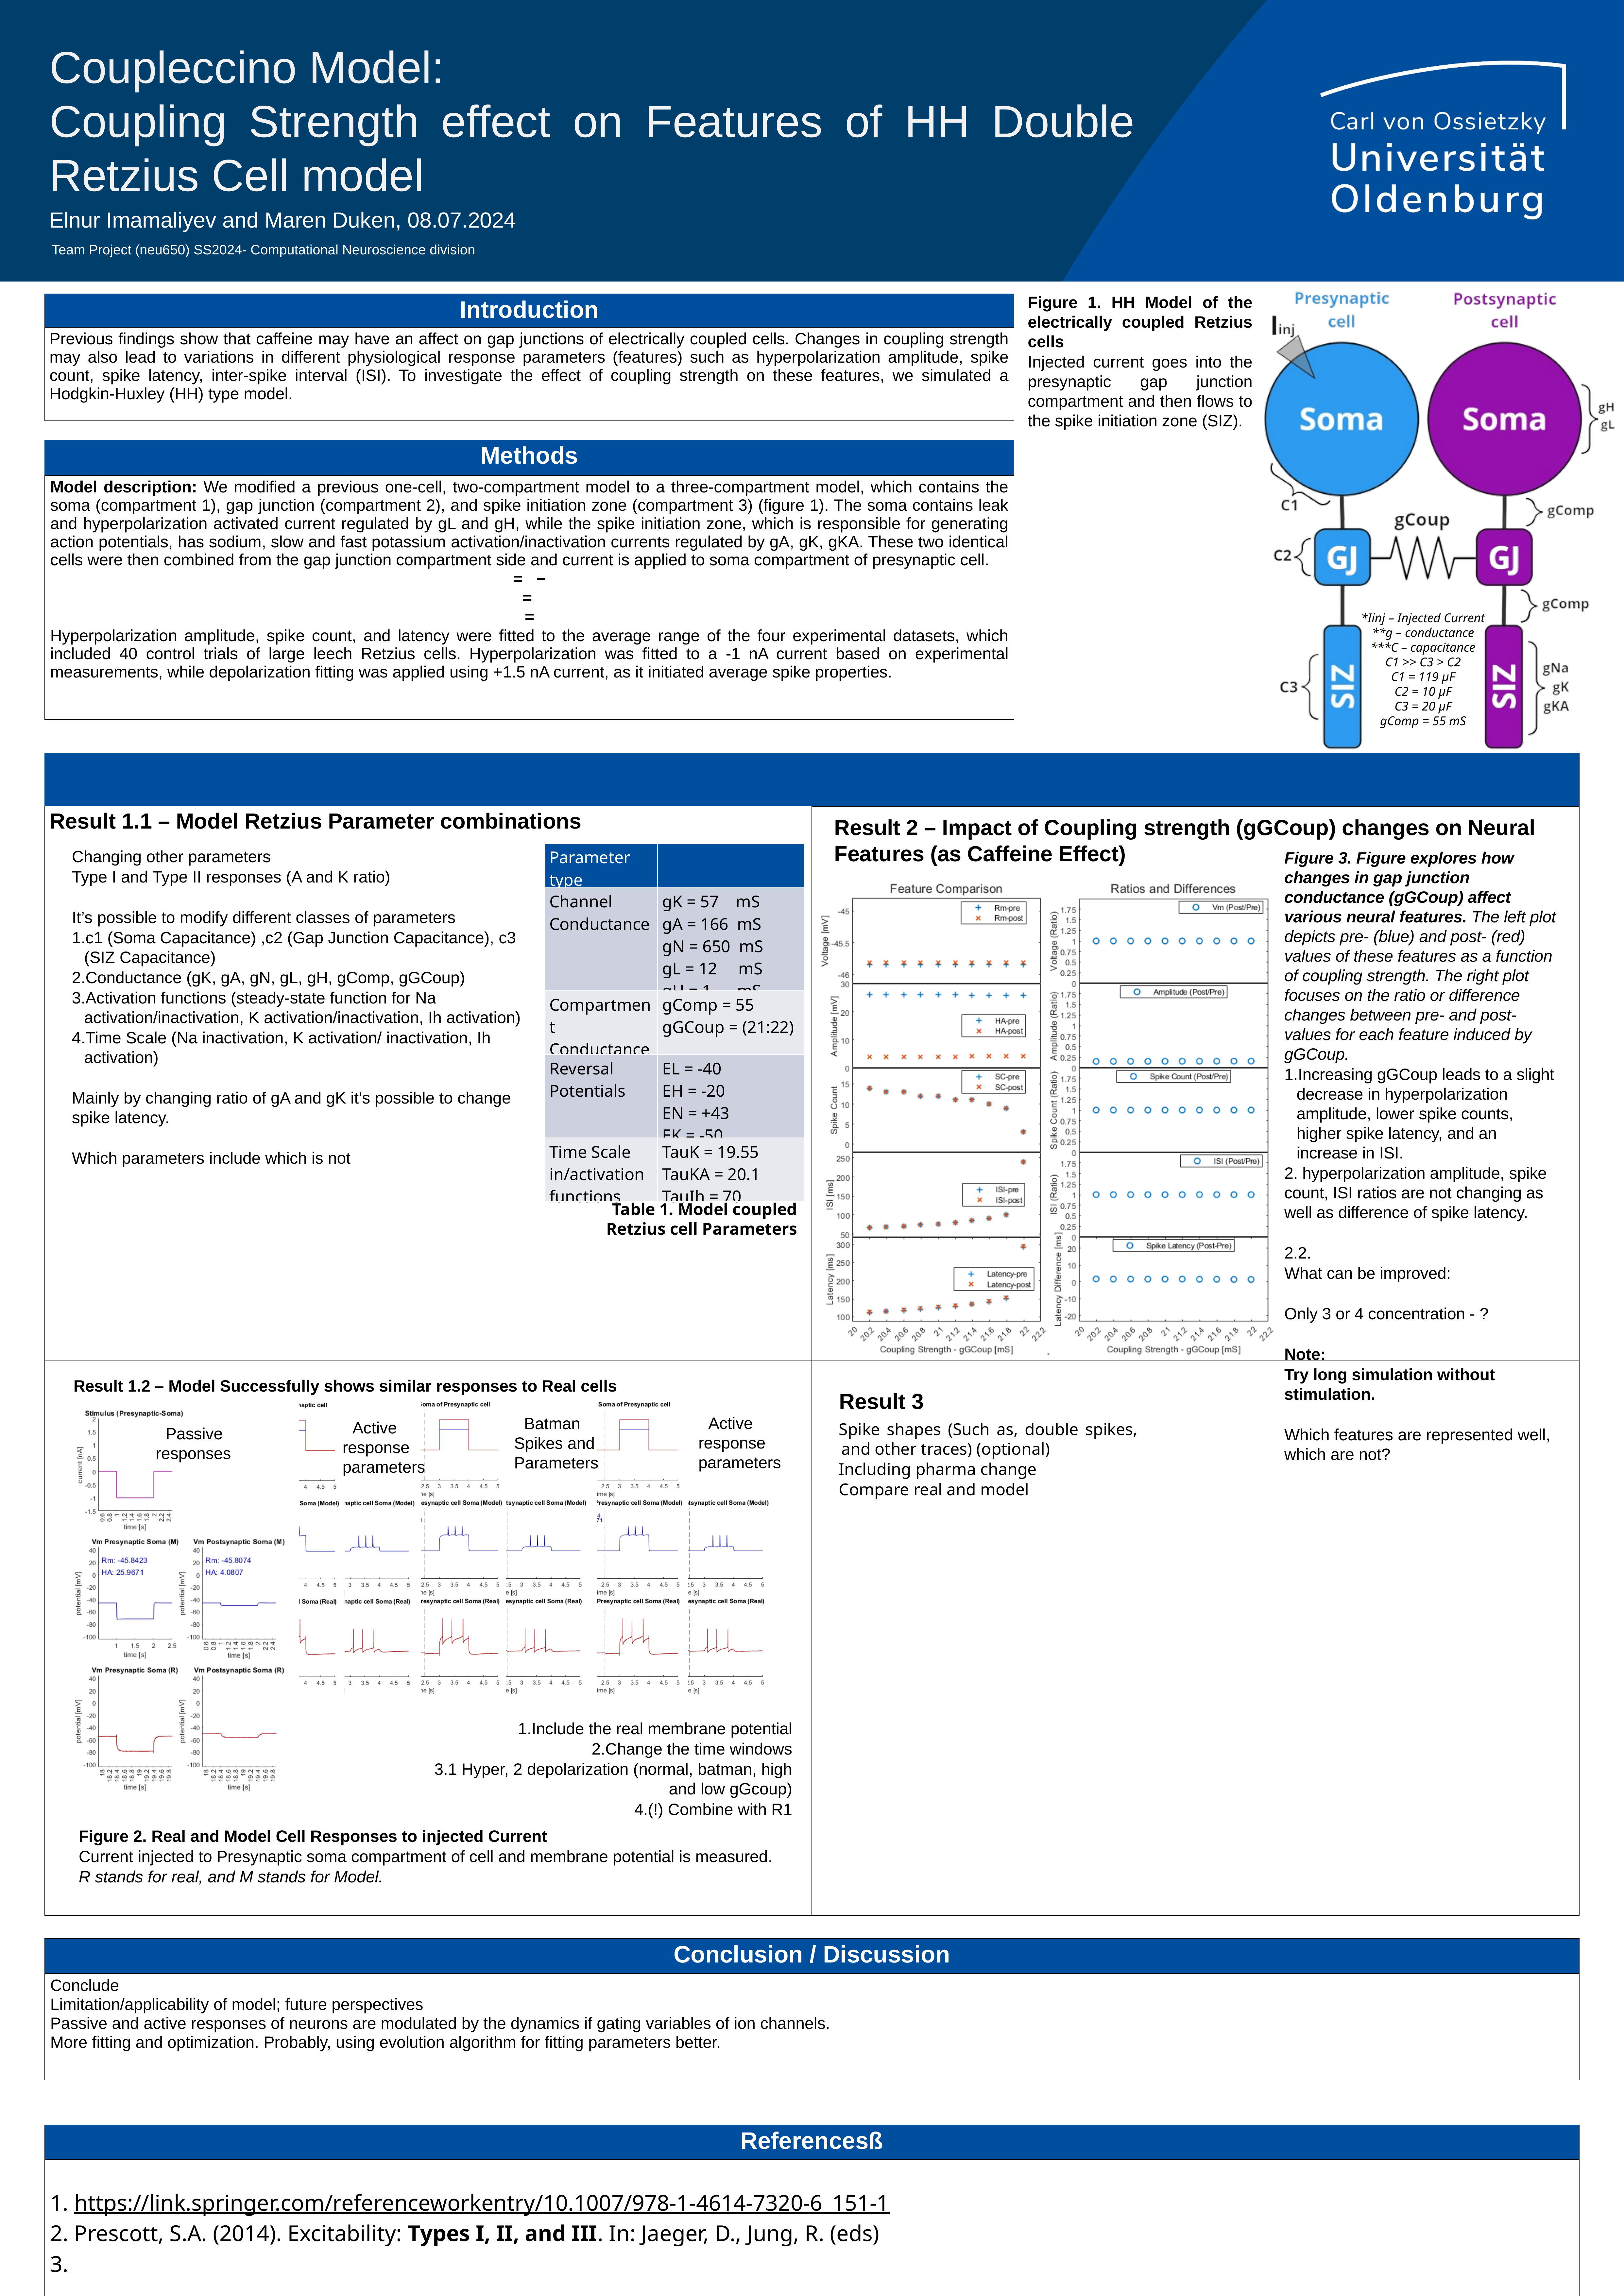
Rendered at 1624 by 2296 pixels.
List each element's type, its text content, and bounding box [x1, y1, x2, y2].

picture [597, 1396, 688, 1696]
picture [0, 0, 1624, 282]
table_cell TauK = 19.55 TauKA = 20.1 TauIh = 70 [658, 1138, 804, 1196]
picture [688, 1396, 769, 1696]
table_cell Channel Conductance [545, 888, 657, 990]
text_box Changing other parameters Type I and Type II responses (A and K ratio) It’s possible to modify different classes of parameters c1 (Soma Capacitance) ,c2 (Gap Junction Capacitance), c3 (SIZ Capacitance) Conductance (gK, gA, gN, gL, gH, gComp, gGCoup) Activation functions (steady-state function for Na activation/inactivation, K activation/inactivation, Ih activation) Time Scale (Na inactivation, K activation/ inactivation, Ih activation) Mainly by changing ratio of gA and gK it’s possible to change spike latency. Which parameters include which is not [66, 843, 545, 1190]
table_header Referencesß [45, 2125, 1579, 2159]
text_box Table 1. Model coupled Retzius cell Parameters [544, 1196, 805, 1241]
table_header Conclusion / Discussion [45, 1939, 1579, 1973]
picture [1262, 287, 1620, 751]
text_box Result 1.2 – Model Successfully shows similar responses to Real cells [68, 1373, 769, 1397]
text_box Figure 1. HH Model of the electrically coupled Retzius cells Injected current goes into the presynaptic gap junction compartment and then flows to the spike initiation zone (SIZ). [1022, 289, 1258, 453]
table_cell Previous findings show that caffeine may have an affect on gap junctions of electrically coupled cells. Changes in coupling strength may also lead to variations in different physiological response parameters (features) such as hyperpolarization amplitude, spike count, spike latency, inter-spike interval (ISI). To investigate the effect of coupling strength on these features, we simulated a Hodgkin-Huxley (HH) type model. [45, 328, 1014, 420]
picture [421, 1396, 587, 1696]
text_box Team Project (neu650) SS2024- Computational Neuroscience division [47, 238, 481, 260]
text_box Coupleccino Model: Coupling Strength effect on Features of HH Double Retzius Cell model [44, 20, 1140, 203]
text_box Active response parameters [417, 1416, 419, 1476]
text_box Batman Spikes and Parameters [588, 1412, 595, 1472]
table_header Introduction [45, 294, 1014, 327]
text_box Result 3 [838, 1386, 926, 1414]
picture [819, 880, 1276, 1355]
picture [63, 1387, 415, 1815]
text_box Active response parameters [771, 1412, 785, 1472]
table_cell gComp = 55 gGCoup = (21:22) [658, 991, 804, 1054]
text_box Result 2 – Impact of Coupling strength (gGCoup) changes on Neural Features (as Caffeine Effect) [829, 811, 1558, 868]
text_box Spike shapes (Such as, double spikes, and other traces) (optional) Including pharma change Compare real and model [838, 1418, 1140, 1499]
table_header [658, 844, 804, 887]
text_box Include the real membrane potential Change the time windows 1 Hyper, 2 depolarization (normal, batman, high and low gGcoup) (!) Combine with R1 [431, 1717, 793, 1825]
text_box Figure 3. Figure explores how changes in gap junction conductance (gGCoup) affect various neural features. The left plot depicts pre- (blue) and post- (red) values of these features as a function of coupling strength. The right plot focuses on the ratio or difference changes between pre- and post- values for each feature induced by gGCoup. Increasing gGCoup leads to a slight decrease in hyperpolarization amplitude, lower spike counts, higher spike latency, and an increase in ISI. 2. hyperpolarization amplitude, spike count, ISI ratios are not changing as well as difference of spike latency. 2.2. What can be improved: Only 3 or 4 concentration - ? Note: Try long simulation without stimulation. Which features are represented well, which are not? [1282, 868, 1558, 1464]
table_header Parameter type [545, 844, 657, 887]
table_header [45, 753, 812, 806]
table_header [812, 753, 1579, 806]
table_cell [812, 807, 1579, 1361]
table_cell gK = 57 mS gA = 166 mS gN = 650 mS gL = 12 mS gH = 1 mS [658, 888, 804, 990]
table_cell 1. https://link.springer.com/referenceworkentry/10.1007/978-1-4614-7320-6_151-1 2. Prescott, S.A. (2014). Excitability: Types I, II, and III. In: Jaeger, D., Jung, R. (eds) 3. [45, 2160, 1579, 2296]
table_cell Conclude Limitation/applicability of model; future perspectives Passive and active responses of neurons are modulated by the dynamics if gating variables of ion channels. More fitting and optimization. Probably, using evolution algorithm for fitting parameters better. [45, 1974, 1579, 2080]
table_cell [812, 1361, 1579, 1915]
text_box Elnur Imamaliyev and Maren Duken, 08.07.2024 [44, 203, 1140, 234]
table_cell Compartment Conductance [545, 991, 657, 1054]
table_cell Result 1.1 – Model Retzius Parameter combinations [45, 806, 812, 1361]
table_cell EL = -40 EH = -20 EN = +43 EK = -50 [658, 1055, 804, 1138]
table_cell Reversal Potentials [545, 1055, 657, 1138]
table_cell [45, 1361, 812, 1915]
table_cell Time Scale in/activation functions [545, 1138, 657, 1196]
text_box Figure 2. Real and Model Cell Responses to injected Current Current injected to Presynaptic soma compartment of cell and membrane potential is measured. R stands for real, and M stands for Model. [68, 1825, 793, 1886]
